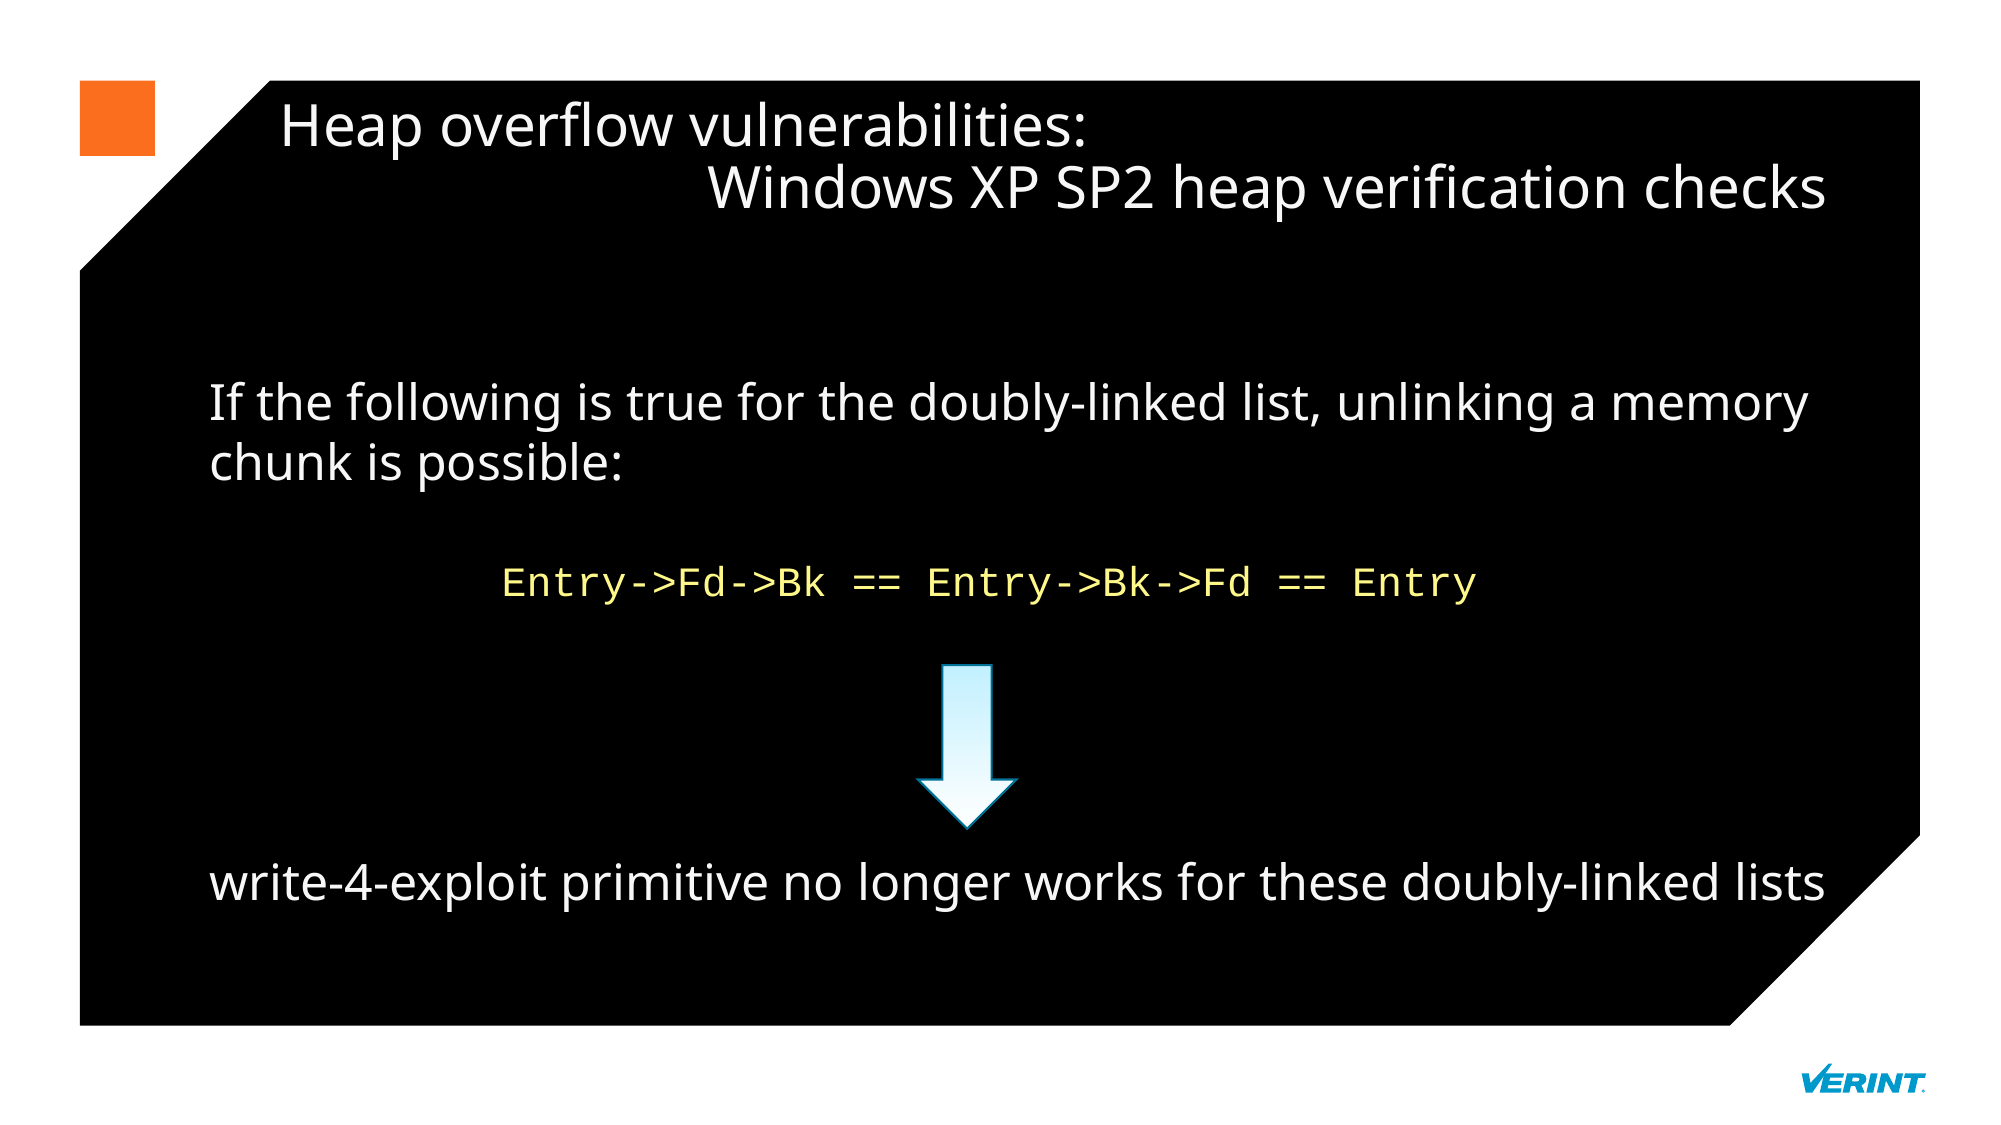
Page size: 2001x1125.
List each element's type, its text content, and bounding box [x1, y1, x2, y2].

text_box Heap overflow vulnerabilities: Windows XP SP2 heap verification checks [265, 96, 2000, 229]
text_box If the following is true for the doubly-linked list, unlinking a memory chunk is possible: write-4-exploit primitive no longer works for these doubly-linked lists [194, 363, 1894, 1038]
text_box [917, 665, 1017, 829]
text_box Entry->Fd->Bk == Entry->Bk->Fd == Entry [486, 547, 1498, 613]
